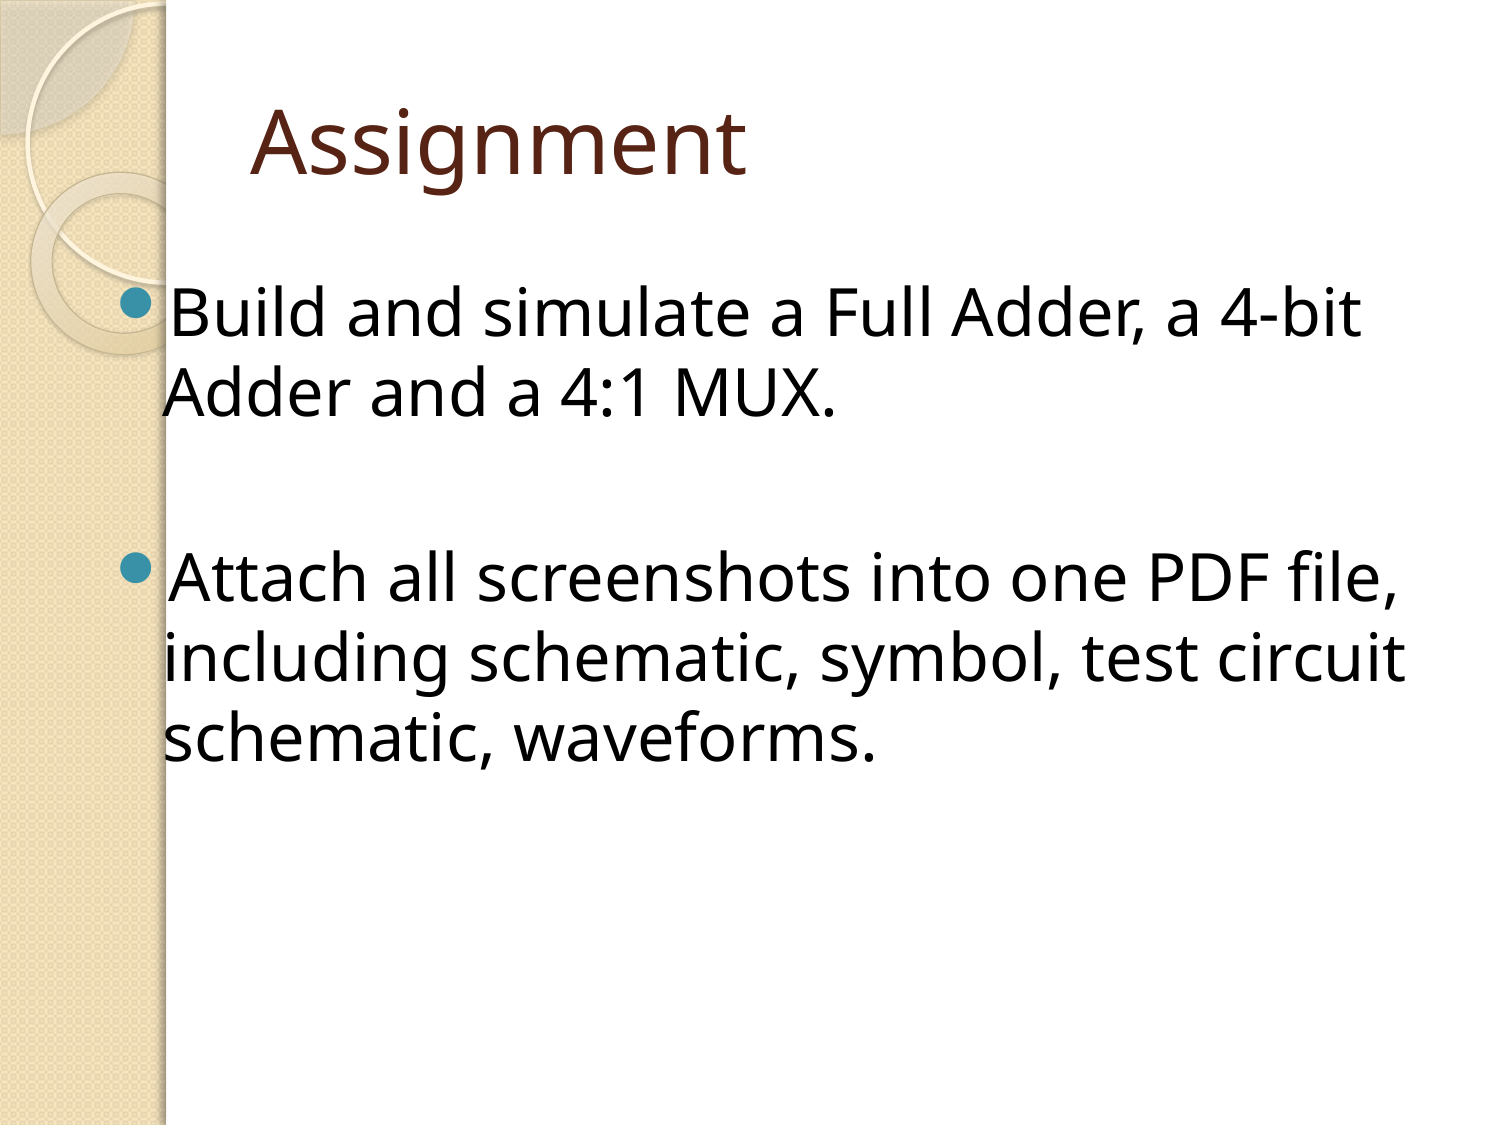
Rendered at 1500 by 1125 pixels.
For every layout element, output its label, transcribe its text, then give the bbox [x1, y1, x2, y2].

list Build and simulate a Full Adder, a 4-bit Adder and a 4:1 MUX. Attach all screenshots into one PDF file, including schematic, symbol, test circuit schematic, waveforms. [87, 262, 1438, 988]
title Assignment [235, 45, 1466, 233]
